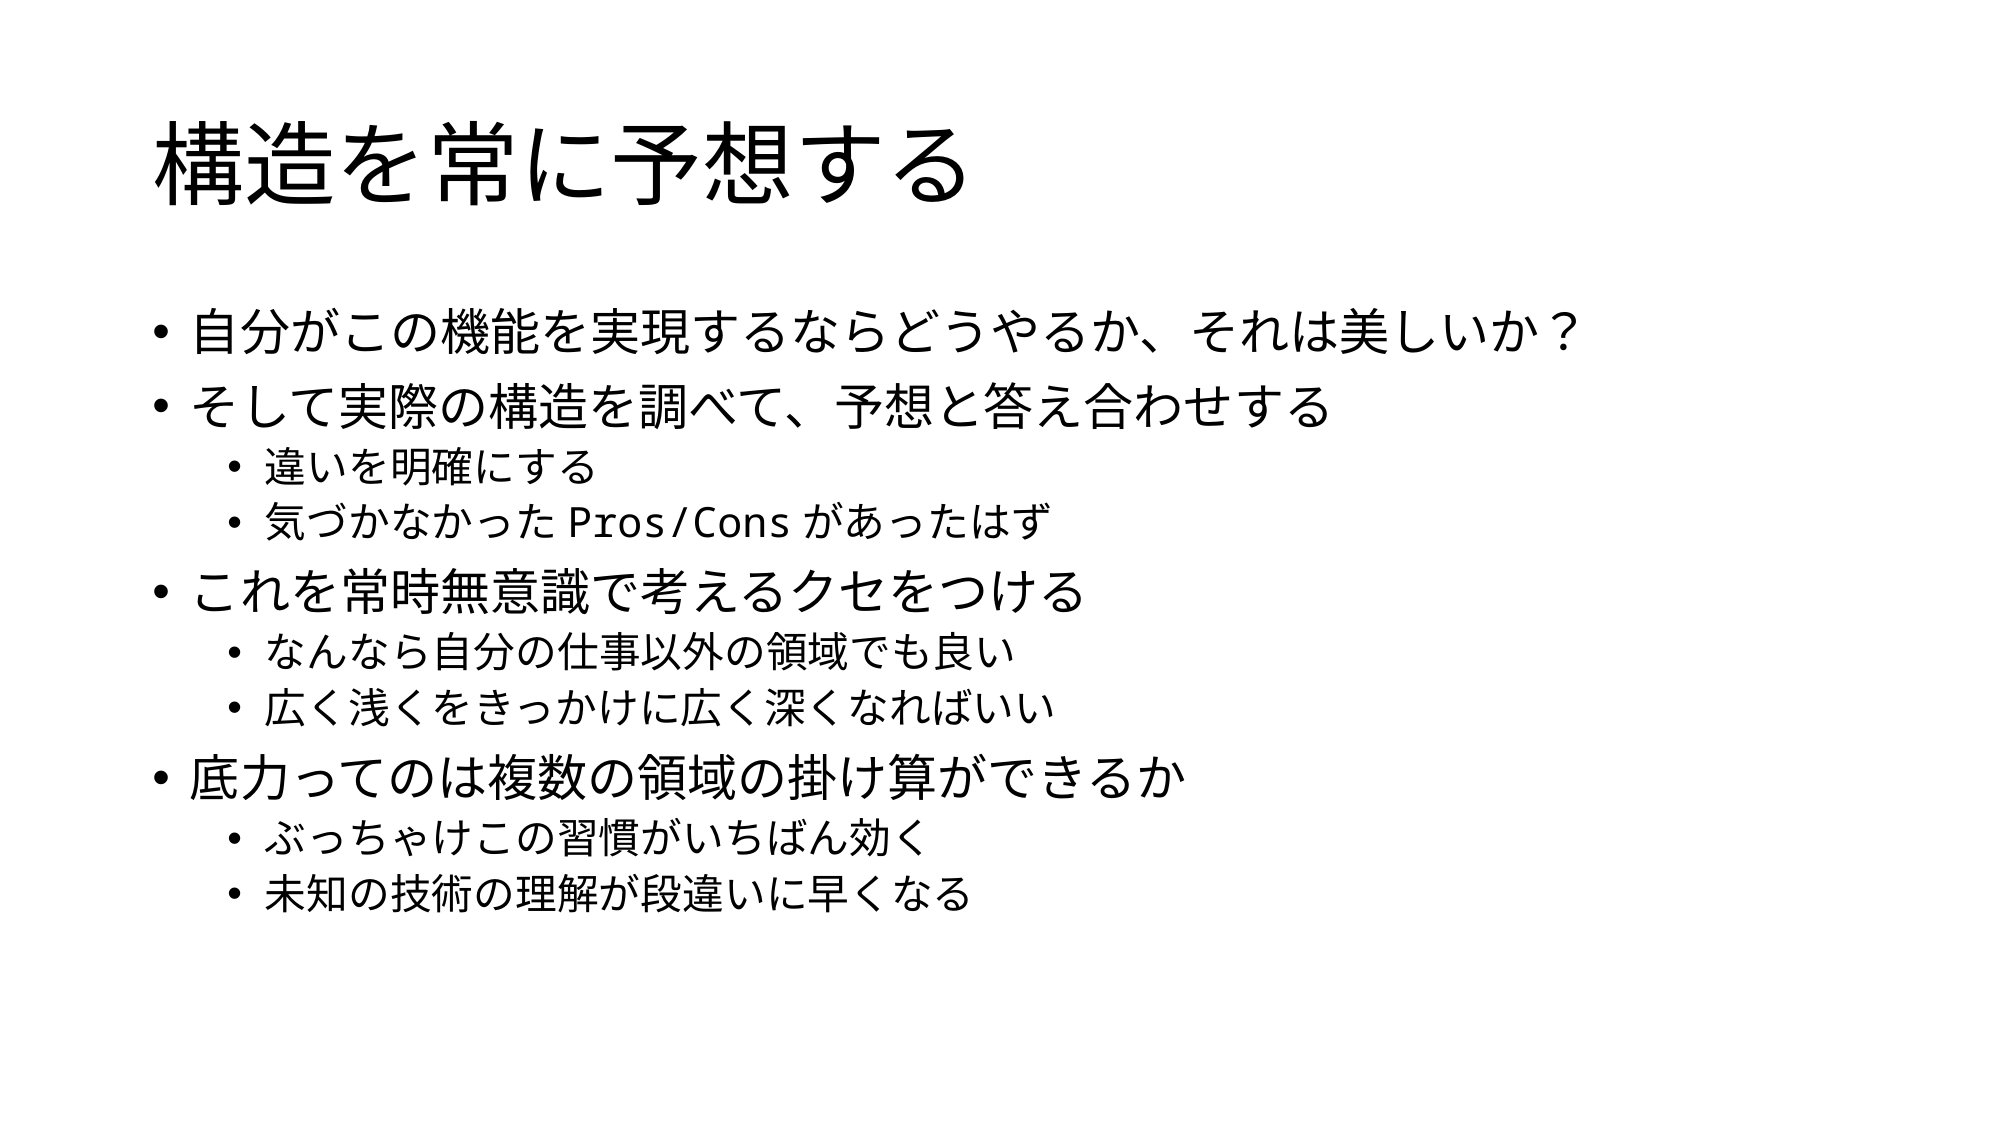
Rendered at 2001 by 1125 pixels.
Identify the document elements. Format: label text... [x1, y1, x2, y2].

title 構造を常に予想する [137, 59, 1863, 278]
list 自分がこの機能を実現するならどうやるか、それは美しいか？ そして実際の構造を調べて、予想と答え合わせする 違いを明確にする 気づかなかったPros/Consがあったはず これを常時無意識で考えるクセをつける なんなら自分の仕事以外の領域でも良い 広く浅くをきっかけに広く深くなればいい 底力ってのは複数の領域の掛け算ができるか ぶっちゃけこの習慣がいちばん効く 未知の技術の理解が段違いに早くなる [137, 299, 1863, 1014]
